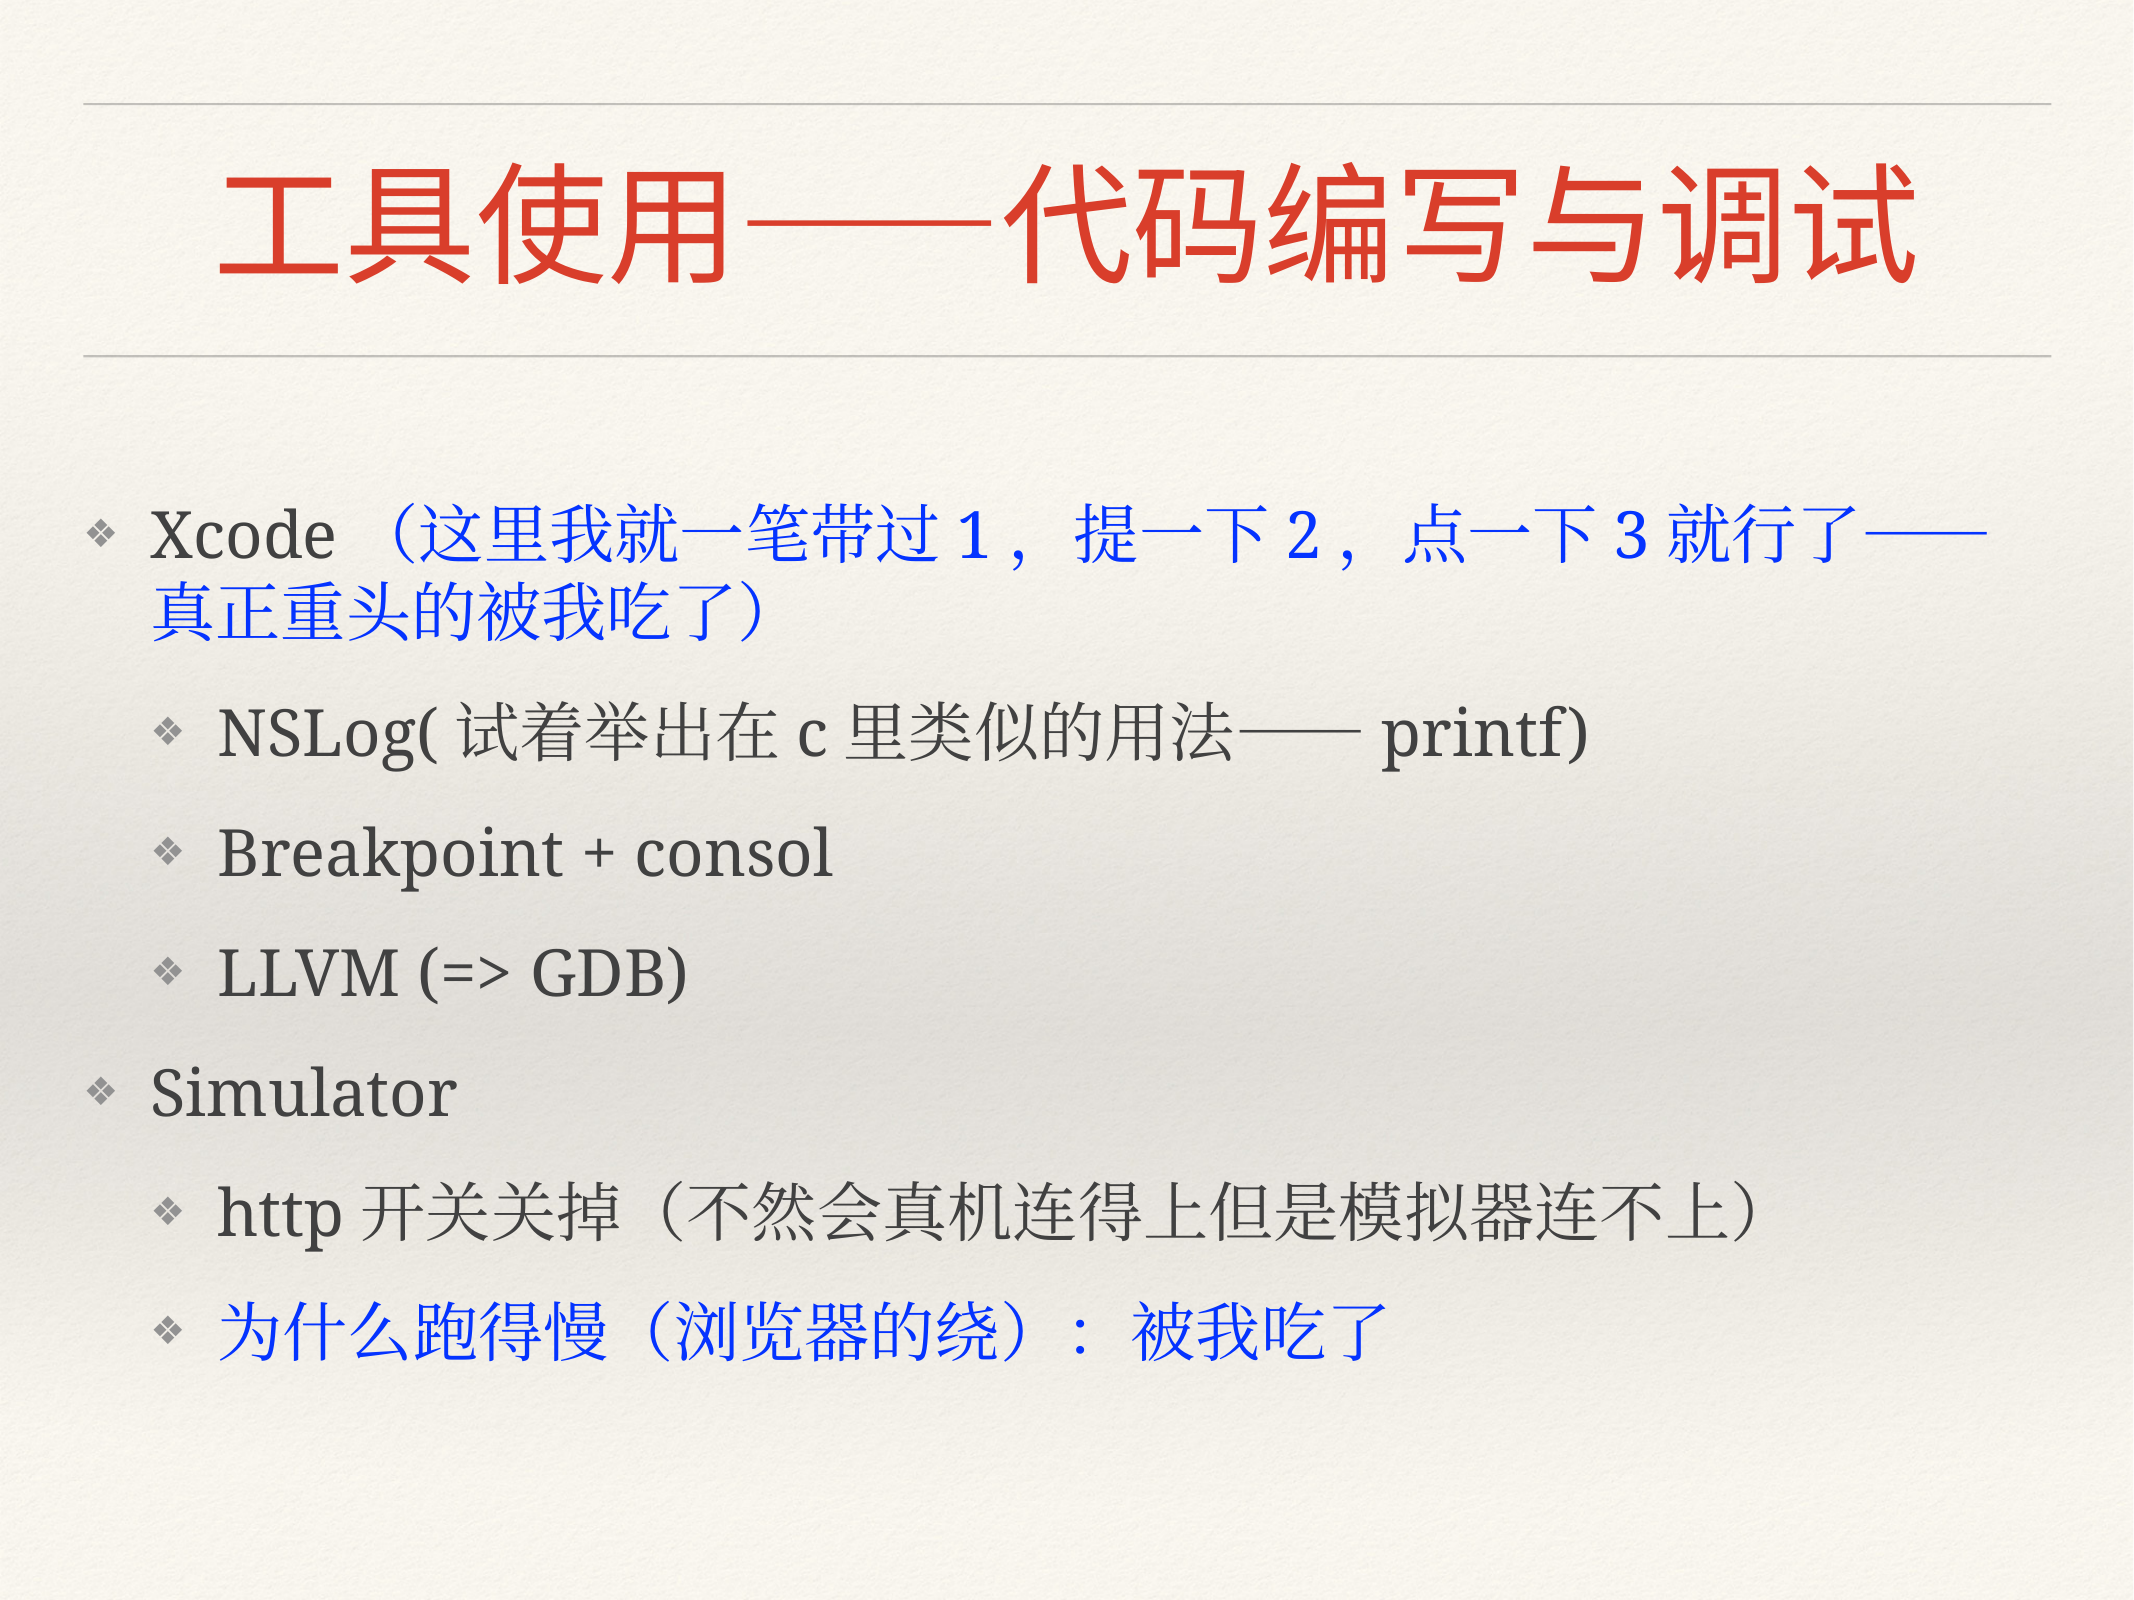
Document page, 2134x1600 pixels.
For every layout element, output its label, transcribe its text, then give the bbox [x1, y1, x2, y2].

picture [0, 0, 2134, 1600]
title 工具使用——代码编写与调试 [82, 130, 2051, 332]
list Xcode（这里我就一笔带过1，提一下2，点一下3就行了——真正重头的被我吃了） NSLog(试着举出在c里类似的用法——printf) Breakpoint + consol LLVM (=> GDB) Simulator http开关关掉（不然会真机连得上但是模拟器连不上） 为什么跑得慢（浏览器的绕）：被我吃了 [82, 430, 2051, 1432]
